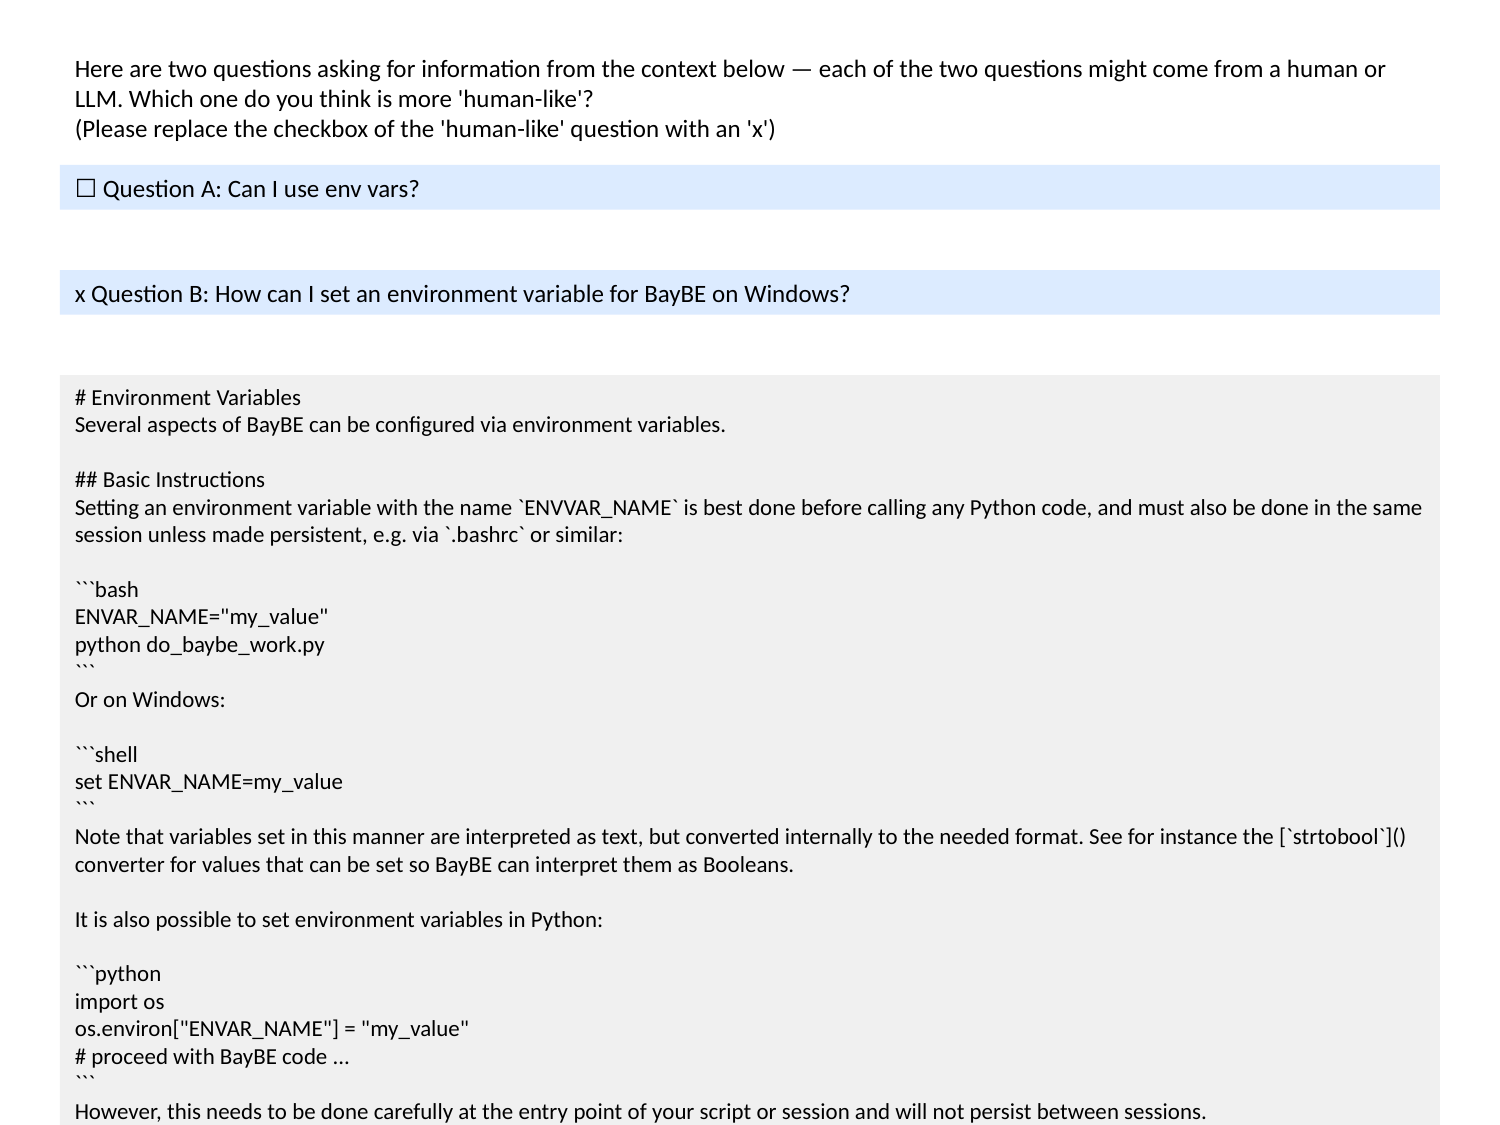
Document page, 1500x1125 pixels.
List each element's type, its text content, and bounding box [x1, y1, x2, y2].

text_box ☐ Question A: Can I use env vars? [59, 164, 1440, 210]
text_box Here are two questions asking for information from the context below — each of the two questions might come from a human or LLM. Which one do you think is more 'human-like'? (Please replace the checkbox of the 'human-like' question with an 'x') [59, 45, 1440, 150]
text_box x Question B: How can I set an environment variable for BayBE on Windows? [59, 270, 1440, 315]
text_box # Environment Variables Several aspects of BayBE can be configured via environment variables. ## Basic Instructions Setting an environment variable with the name `ENVVAR_NAME` is best done before calling any Python code, and must also be done in the same session unless made persistent, e.g. via `.bashrc` or similar: ```bash ENVAR_NAME="my_value" python do_baybe_work.py ``` Or on Windows: ```shell set ENVAR_NAME=my_value ``` Note that variables set in this manner are interpreted as text, but converted internally to the needed format. See for instance the [`strtobool`]() converter for values that can be set so BayBE can interpret them as Booleans. It is also possible to set environment variables in Python: ```python import os os.environ["ENVAR_NAME"] = "my_value" # proceed with BayBE code ... ``` However, this needs to be done carefully at the entry point of your script or session and will not persist between sessions. [59, 375, 1440, 1125]
